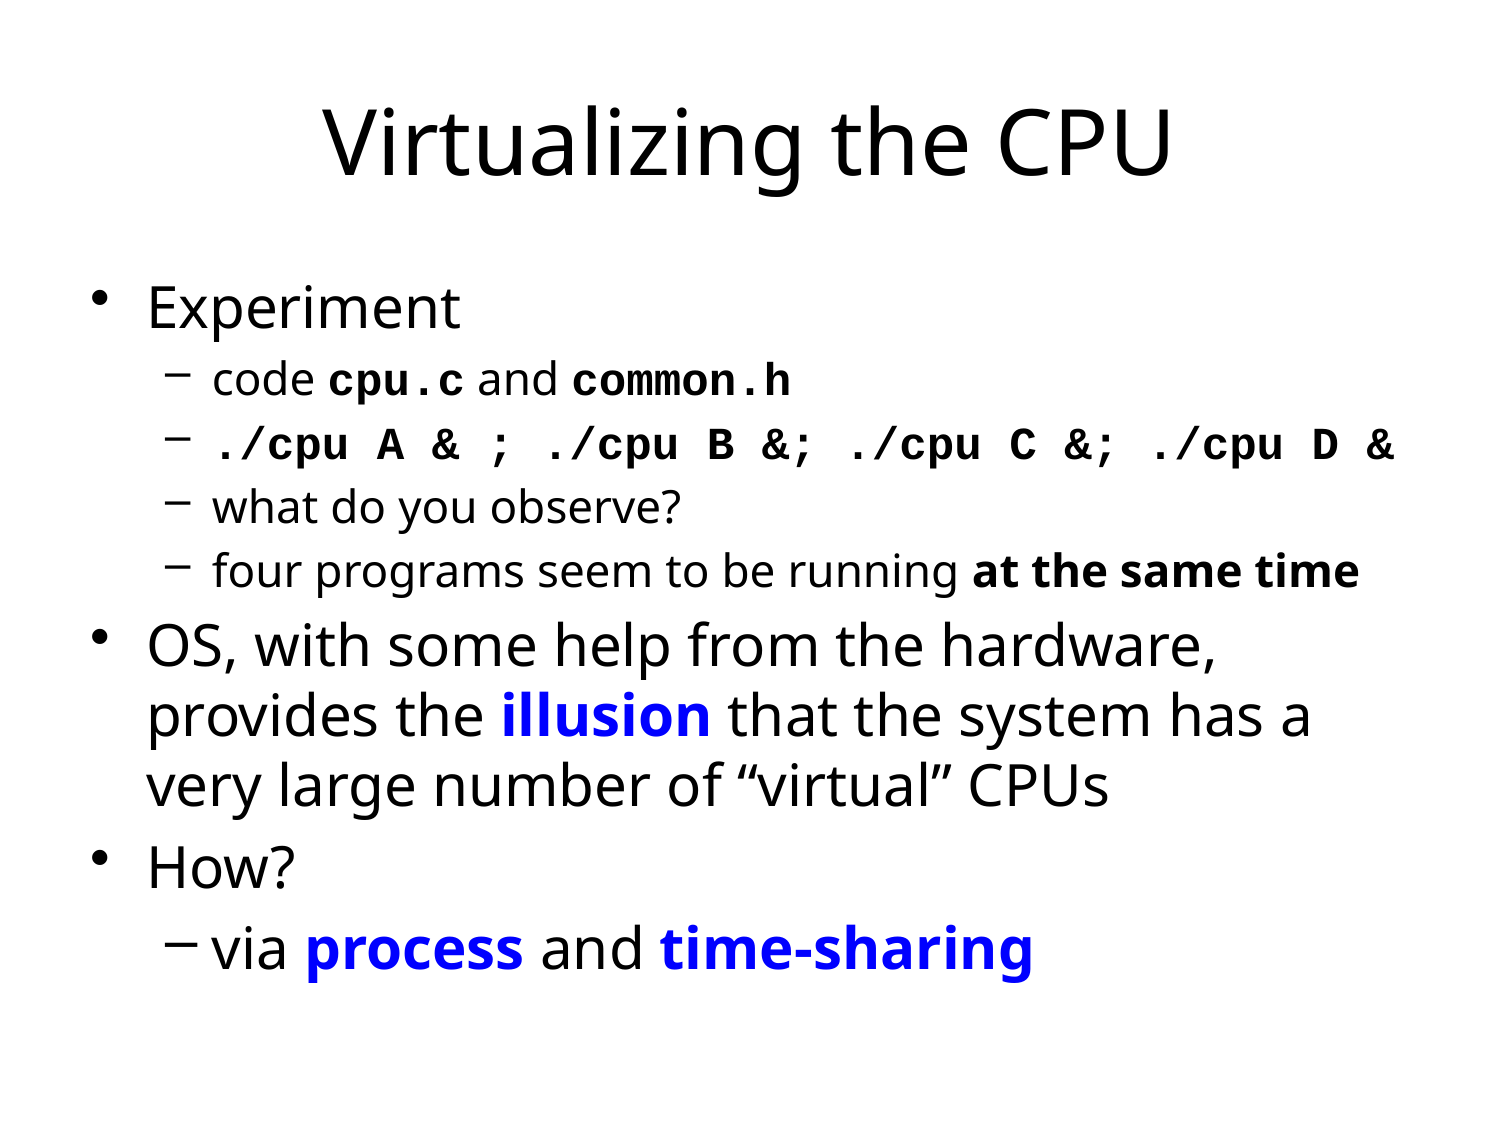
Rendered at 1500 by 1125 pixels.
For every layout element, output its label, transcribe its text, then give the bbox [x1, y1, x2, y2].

title Virtualizing the CPU [75, 45, 1425, 233]
list Experiment code cpu.c and common.h ./cpu A & ; ./cpu B &; ./cpu C &; ./cpu D & what do you observe? four programs seem to be running at the same time OS, with some help from the hardware, provides the illusion that the system has a very large number of “virtual” CPUs How? via process and time-sharing [75, 262, 1450, 1063]
